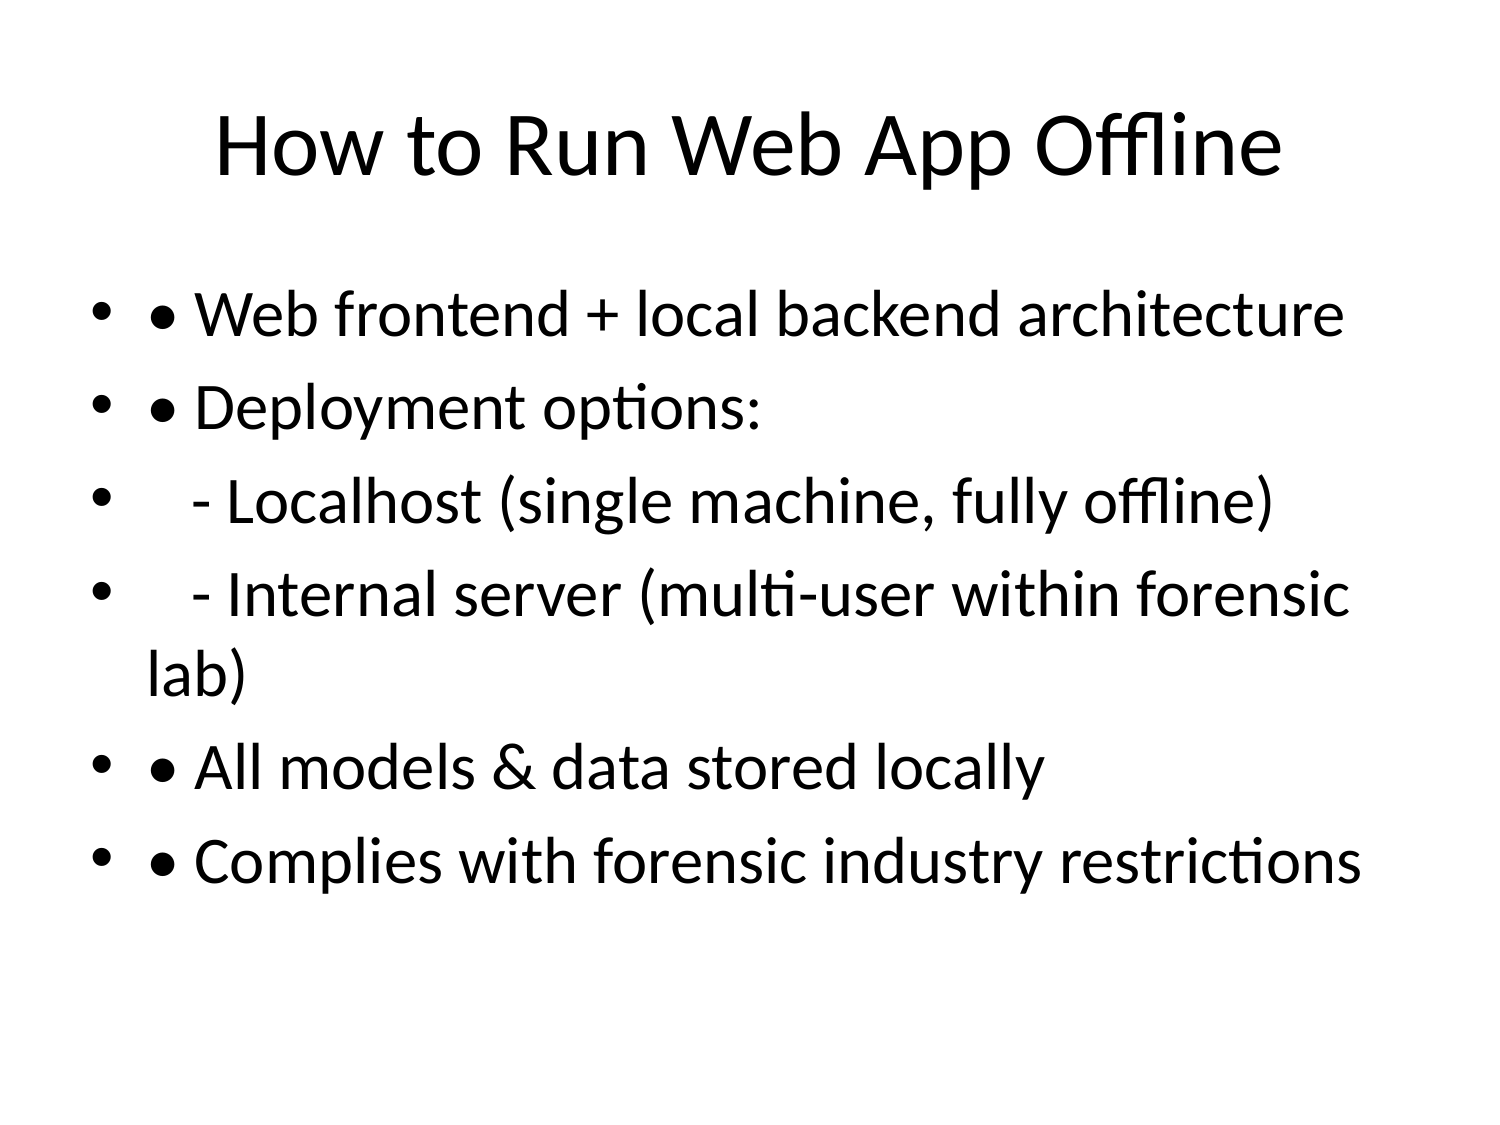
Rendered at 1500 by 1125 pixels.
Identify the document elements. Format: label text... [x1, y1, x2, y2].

list • Web frontend + local backend architecture • Deployment options: - Localhost (single machine, fully offline) - Internal server (multi-user within forensic lab) • All models & data stored locally • Complies with forensic industry restrictions [75, 262, 1425, 1005]
title How to Run Web App Offline [75, 45, 1425, 233]
